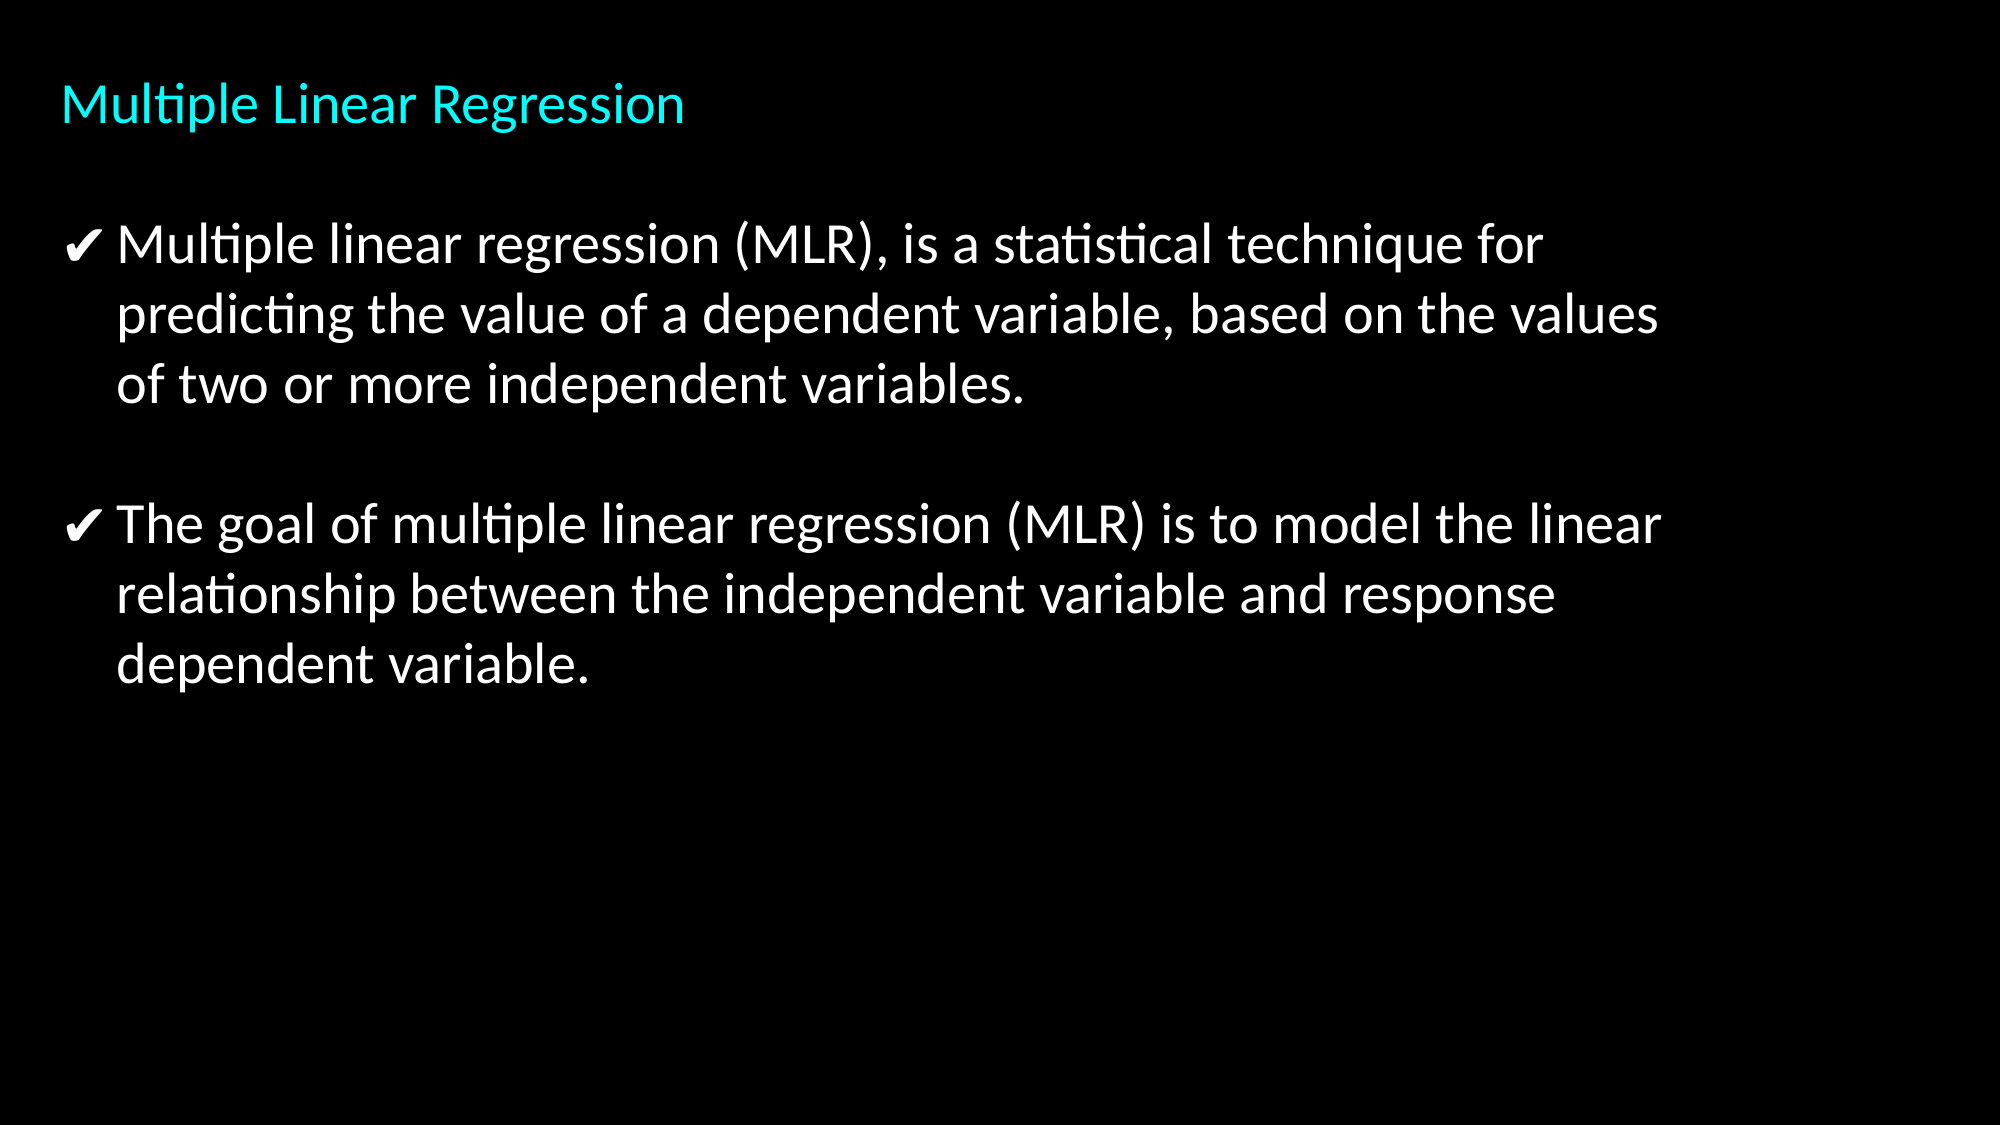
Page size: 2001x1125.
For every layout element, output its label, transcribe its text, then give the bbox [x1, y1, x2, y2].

text_box Multiple Linear Regression Multiple linear regression (MLR), is a statistical technique for predicting the value of a dependent variable, based on the values of two or more independent variables. The goal of multiple linear regression (MLR) is to model the linear relationship between the independent variable and response dependent variable. [45, 57, 1718, 703]
